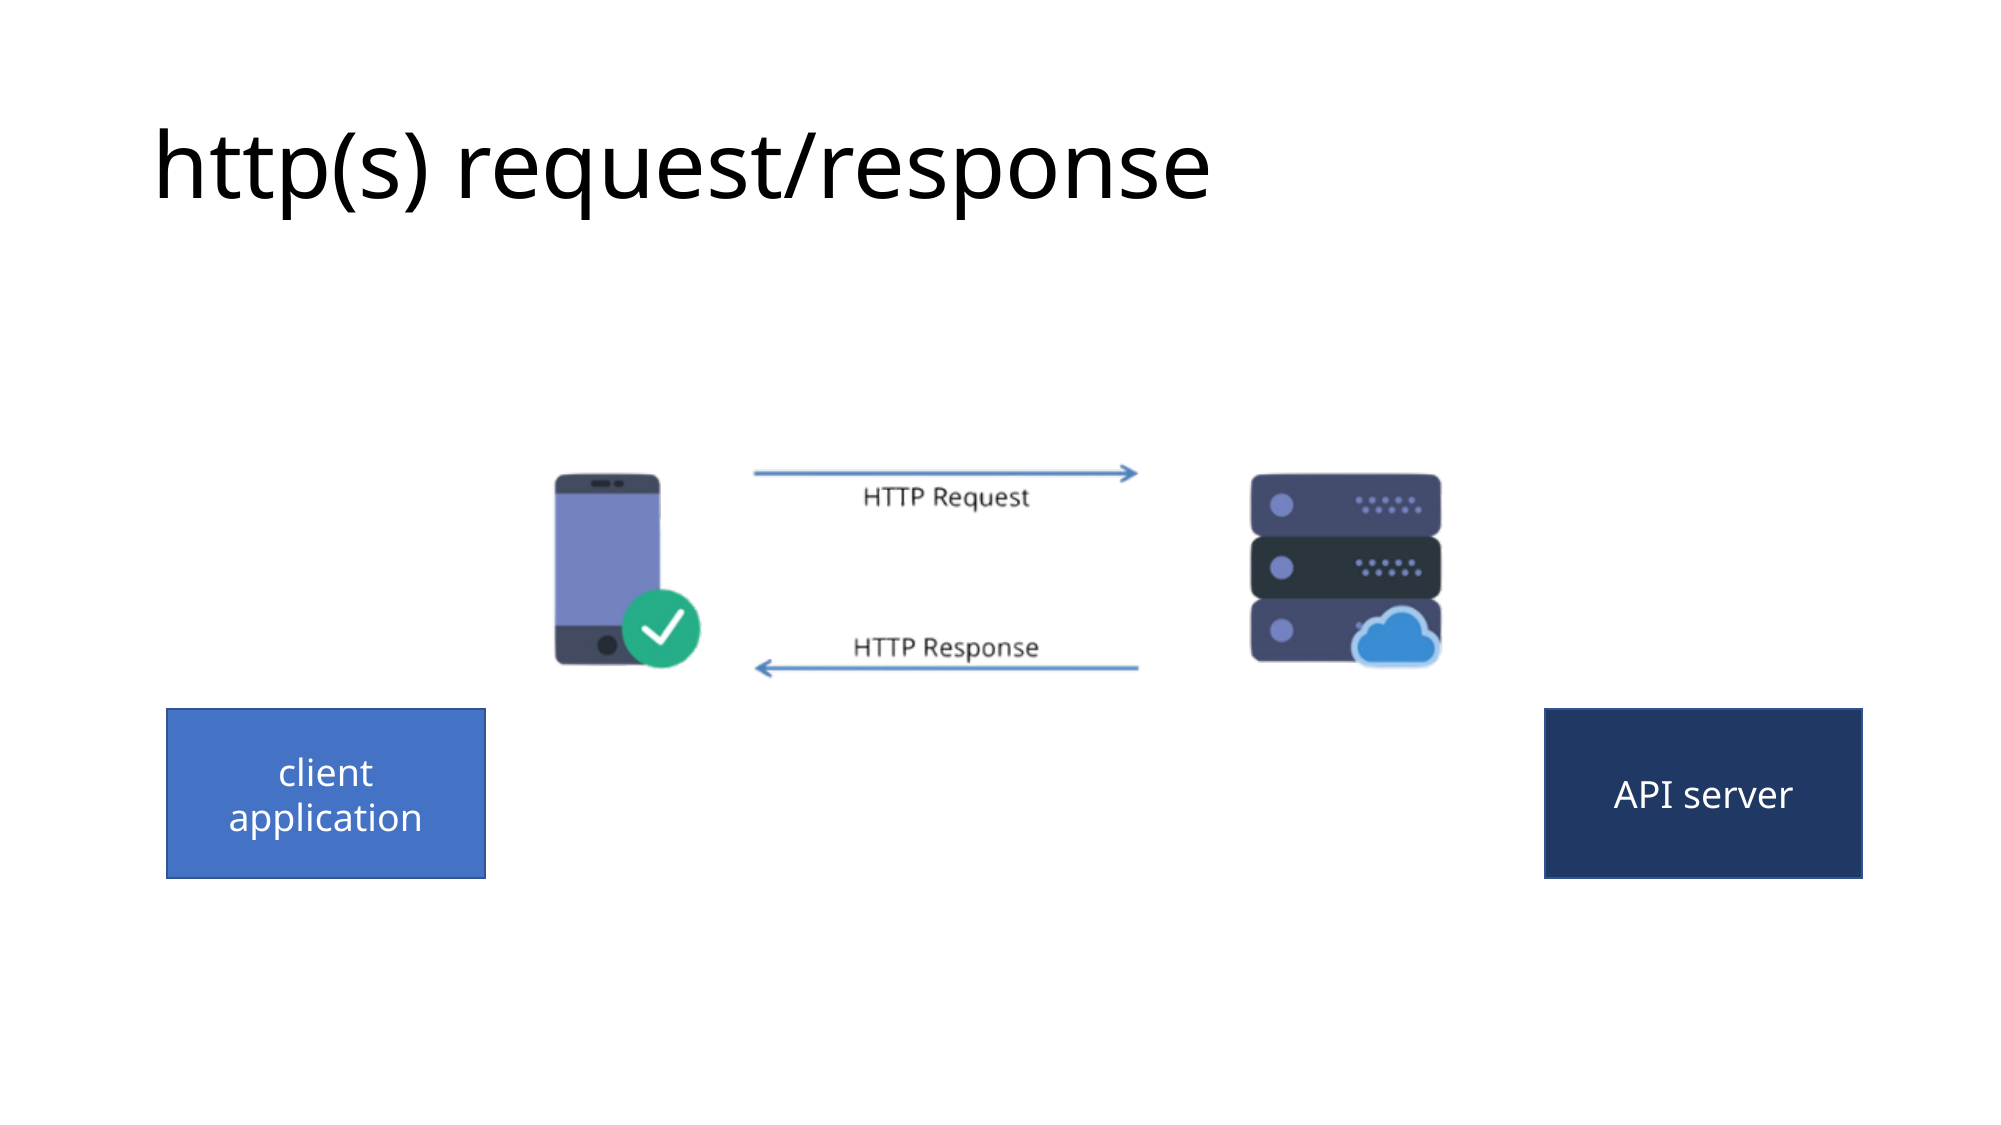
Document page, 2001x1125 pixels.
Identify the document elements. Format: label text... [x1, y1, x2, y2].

title http(s) request/response [137, 59, 1863, 278]
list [499, 415, 1500, 710]
text_box API server [1544, 708, 1863, 879]
text_box client application [166, 708, 486, 879]
